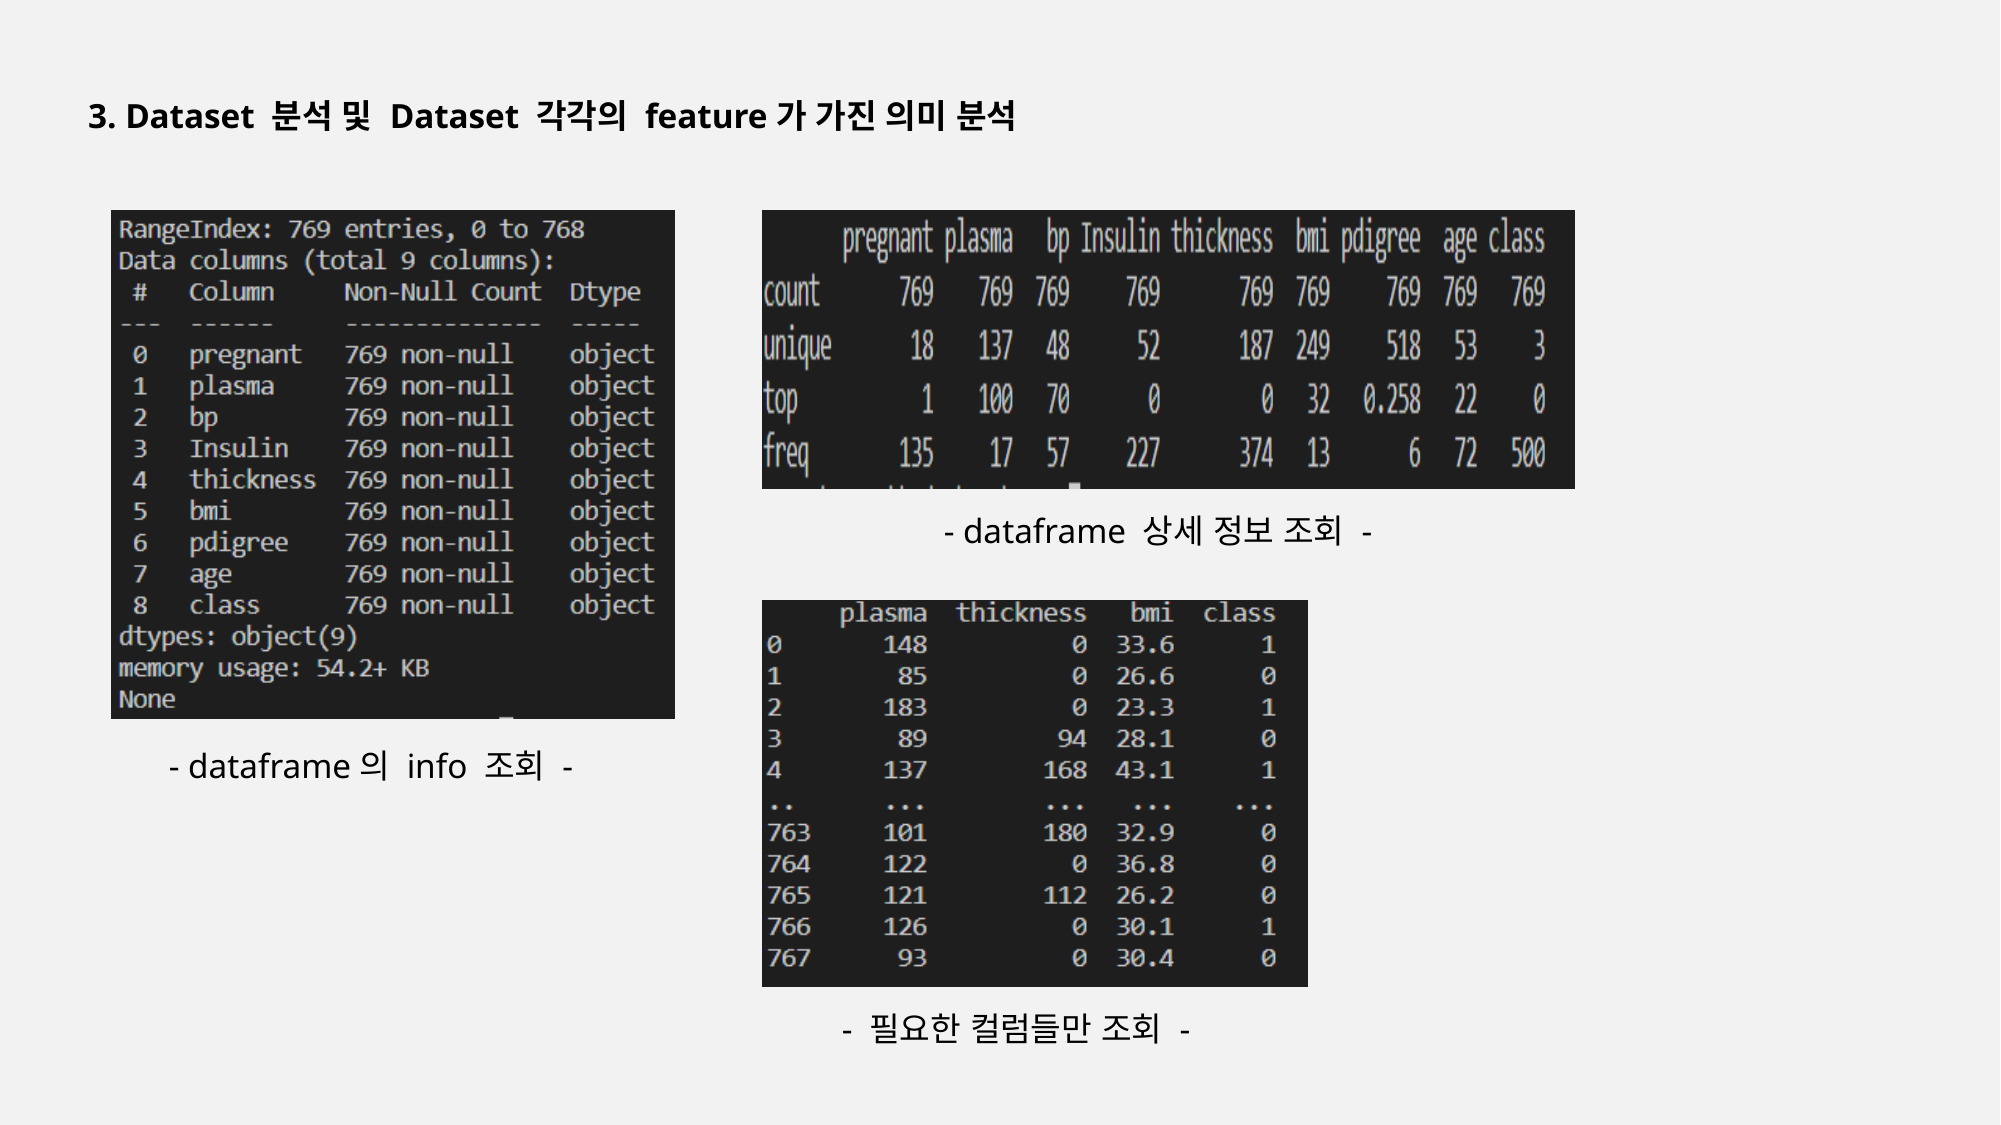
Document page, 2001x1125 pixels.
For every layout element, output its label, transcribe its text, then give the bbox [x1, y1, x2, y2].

picture [111, 210, 675, 719]
picture [762, 600, 1308, 987]
text_box 3. Dataset 분석 및 Dataset 각각의 feature가 가진 의미 분석 [64, 87, 1062, 143]
text_box - 필요한 컬럼들만 조회 - [809, 1001, 1260, 1056]
text_box - dataframe 상세 정보 조회 - [911, 502, 1425, 558]
picture [762, 210, 1575, 489]
text_box - dataframe의 info 조회 - [136, 738, 650, 793]
